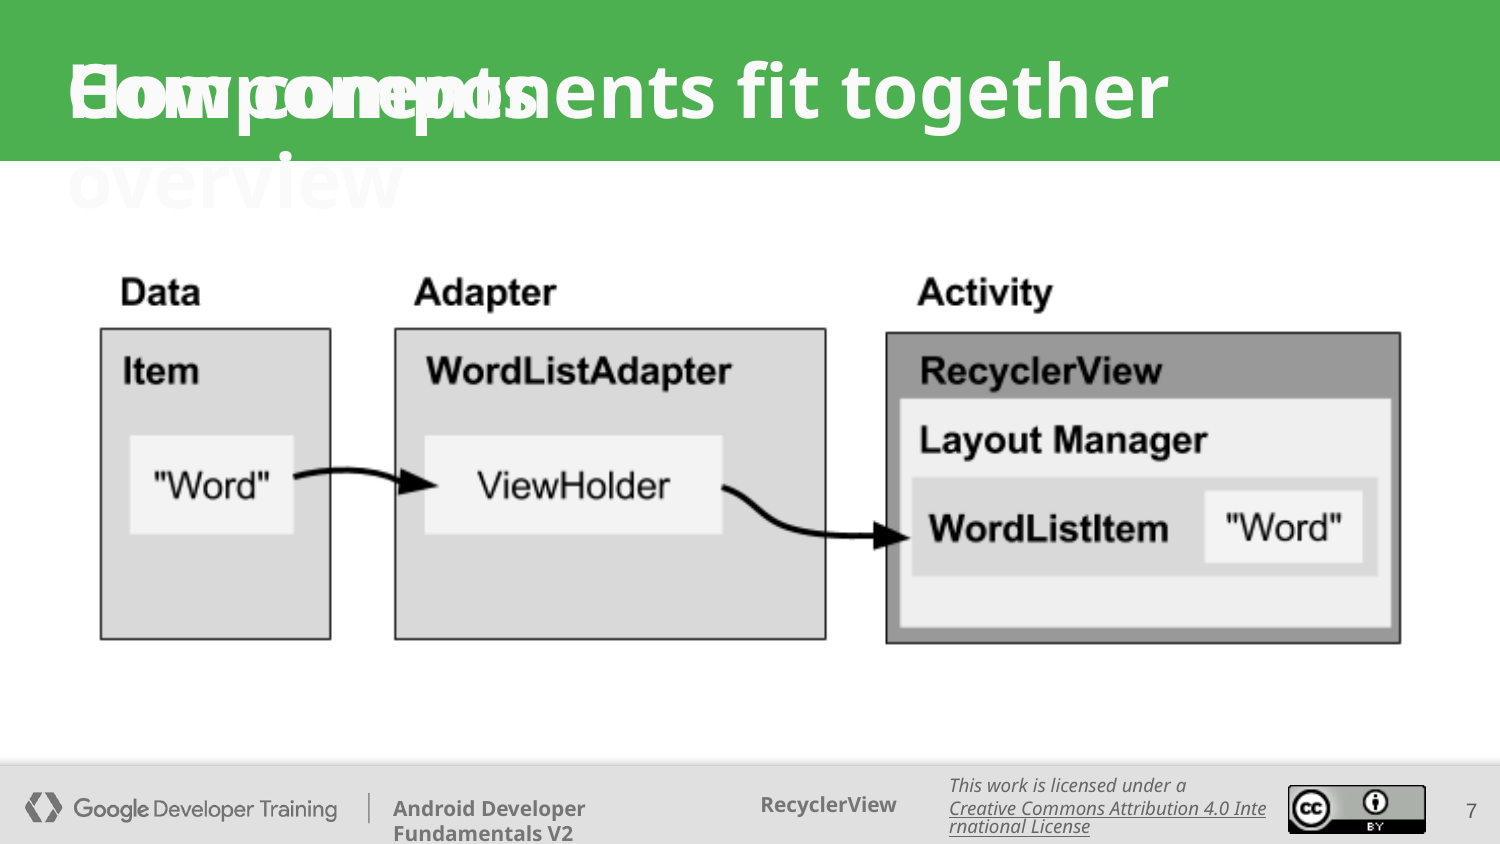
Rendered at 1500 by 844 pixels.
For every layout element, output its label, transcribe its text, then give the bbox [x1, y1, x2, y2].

title How components fit together overview [51, 28, 1449, 122]
picture [0, 161, 1500, 844]
slide_number ‹#› [1402, 777, 1493, 842]
